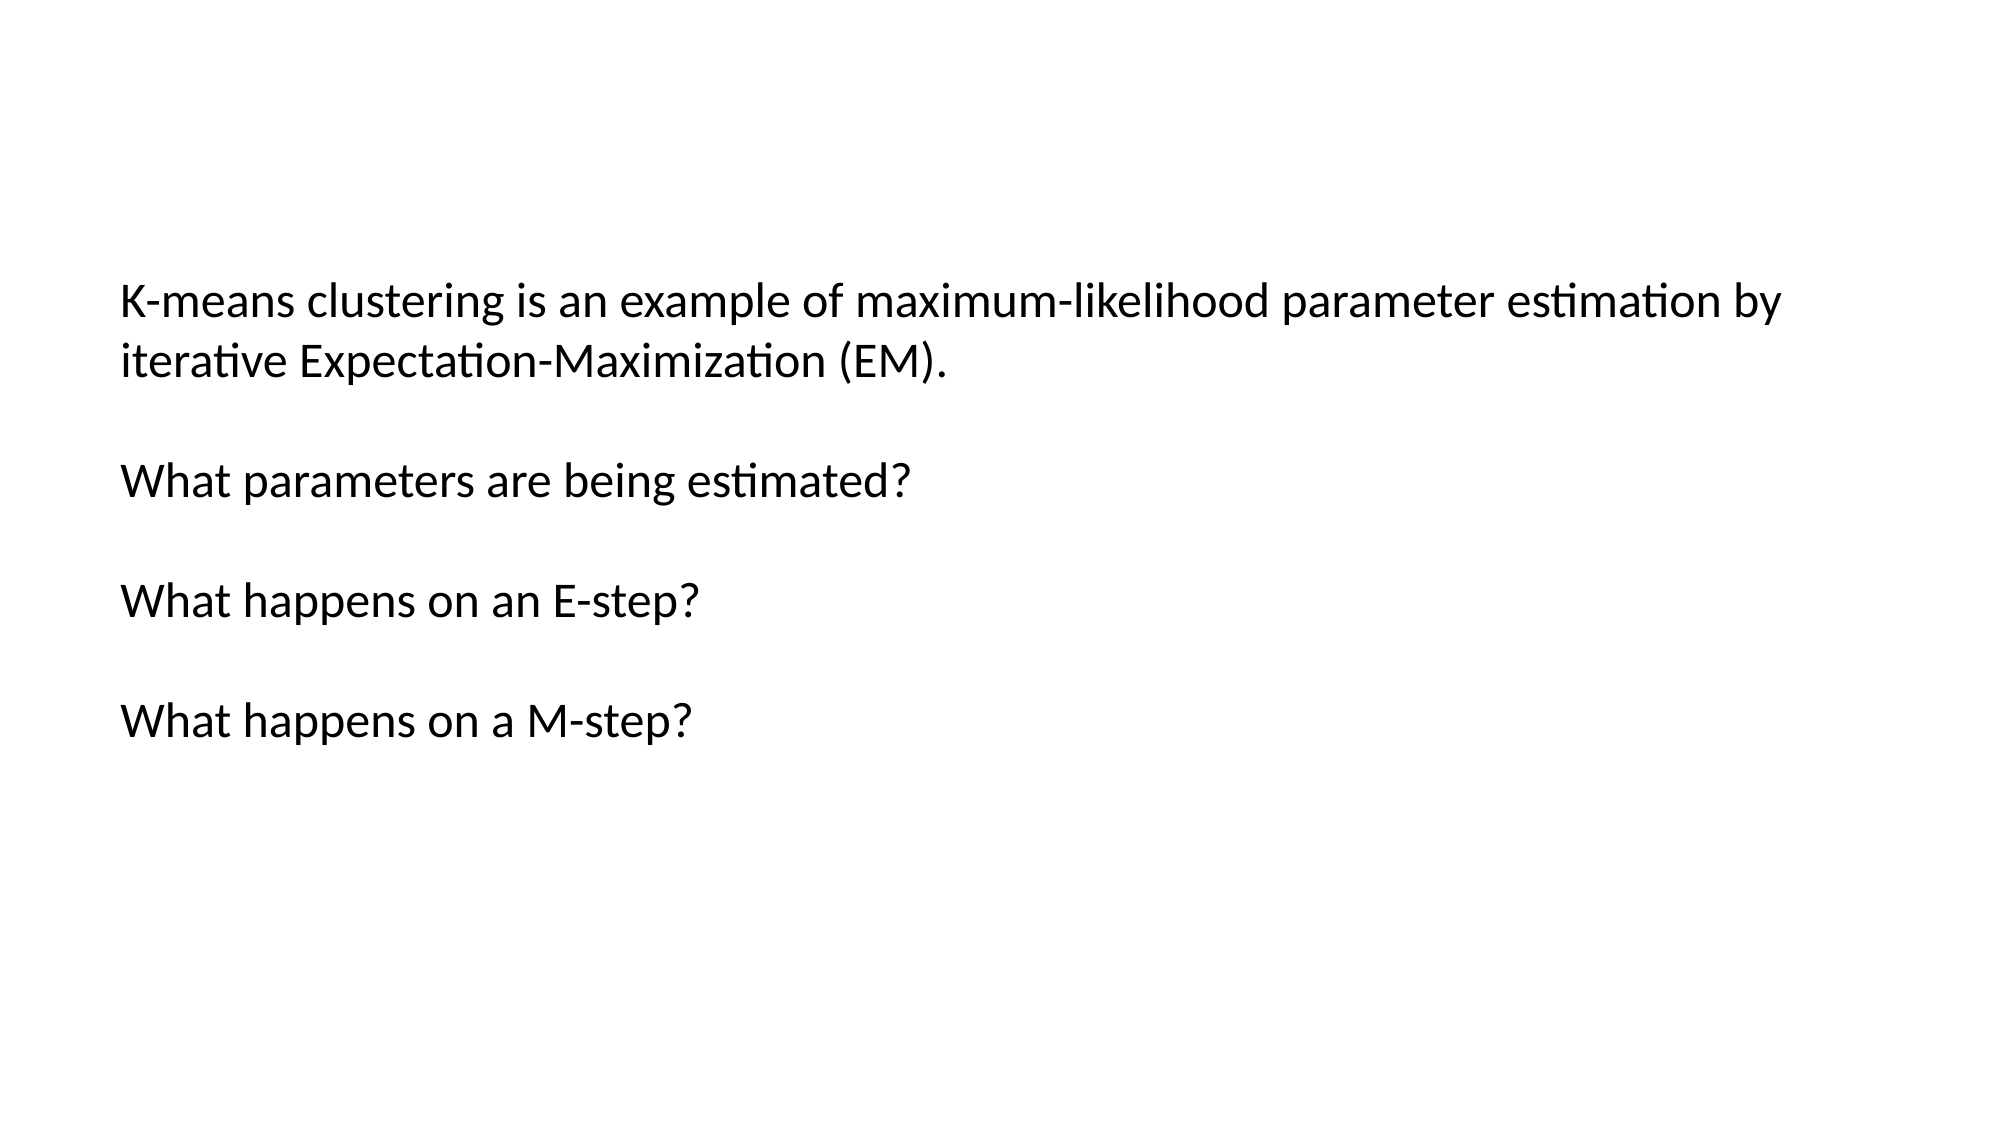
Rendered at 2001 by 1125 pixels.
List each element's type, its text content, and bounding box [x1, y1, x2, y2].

text_box K-means clustering is an example of maximum-likelihood parameter estimation by iterative Expectation-Maximization (EM). What parameters are being estimated? What happens on an E-step? What happens on a M-step? [105, 260, 1809, 756]
